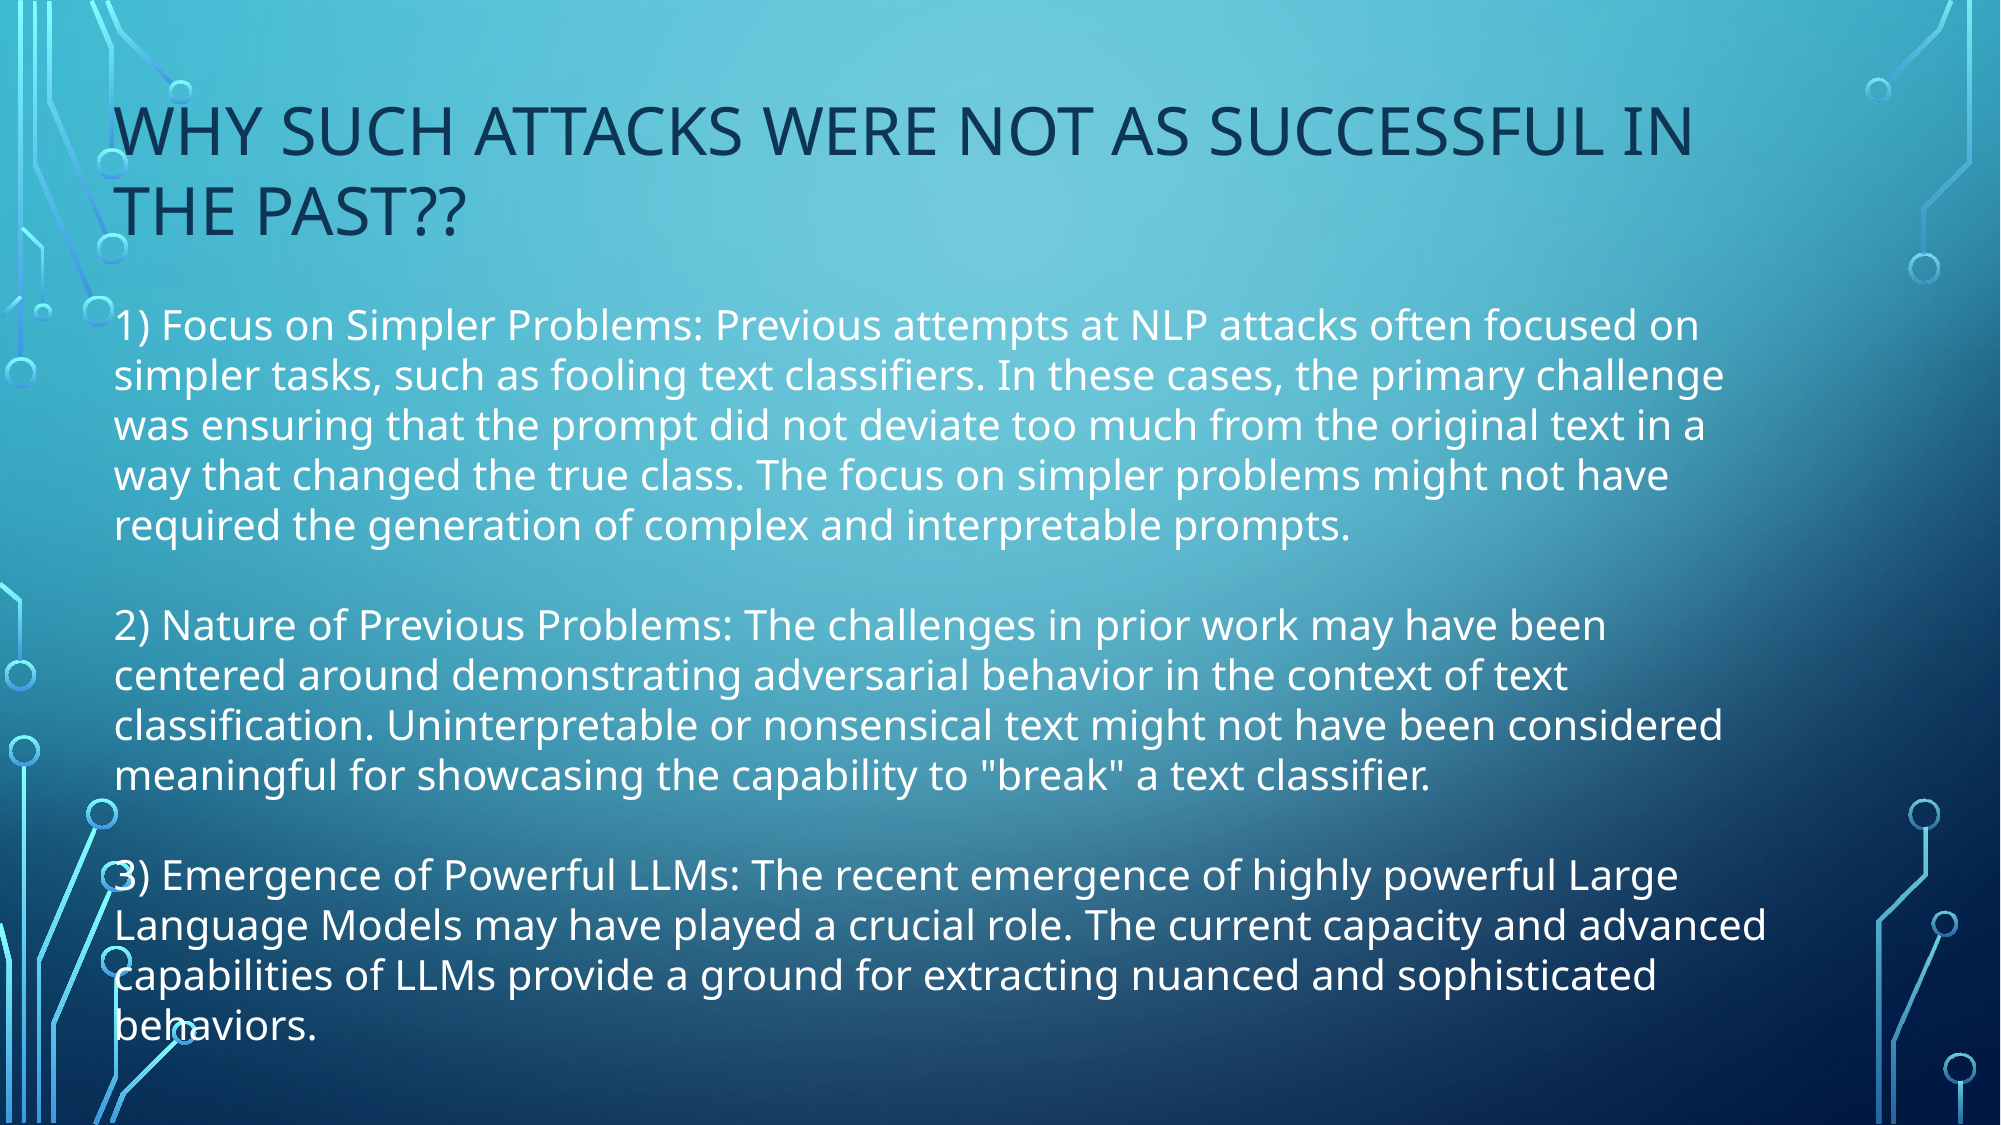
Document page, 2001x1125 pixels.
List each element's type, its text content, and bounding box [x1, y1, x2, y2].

text_box WHY SUCH ATTACKS WERE NOT AS SUCCESSFUL IN THE PAST?? 1) Focus on Simpler Problems: Previous attempts at NLP attacks often focused on simpler tasks, such as fooling text classifiers. In these cases, the primary challenge was ensuring that the prompt did not deviate too much from the original text in a way that changed the true class. The focus on simpler problems might not have required the generation of complex and interpretable prompts. 2) Nature of Previous Problems: The challenges in prior work may have been centered around demonstrating adversarial behavior in the context of text classification. Uninterpretable or nonsensical text might not have been considered meaningful for showcasing the capability to "break" a text classifier. 3) Emergence of Powerful LLMs: The recent emergence of highly powerful Large Language Models may have played a crucial role. The current capacity and advanced capabilities of LLMs provide a ground for extracting nuanced and sophisticated behaviors. [98, 31, 1796, 1057]
